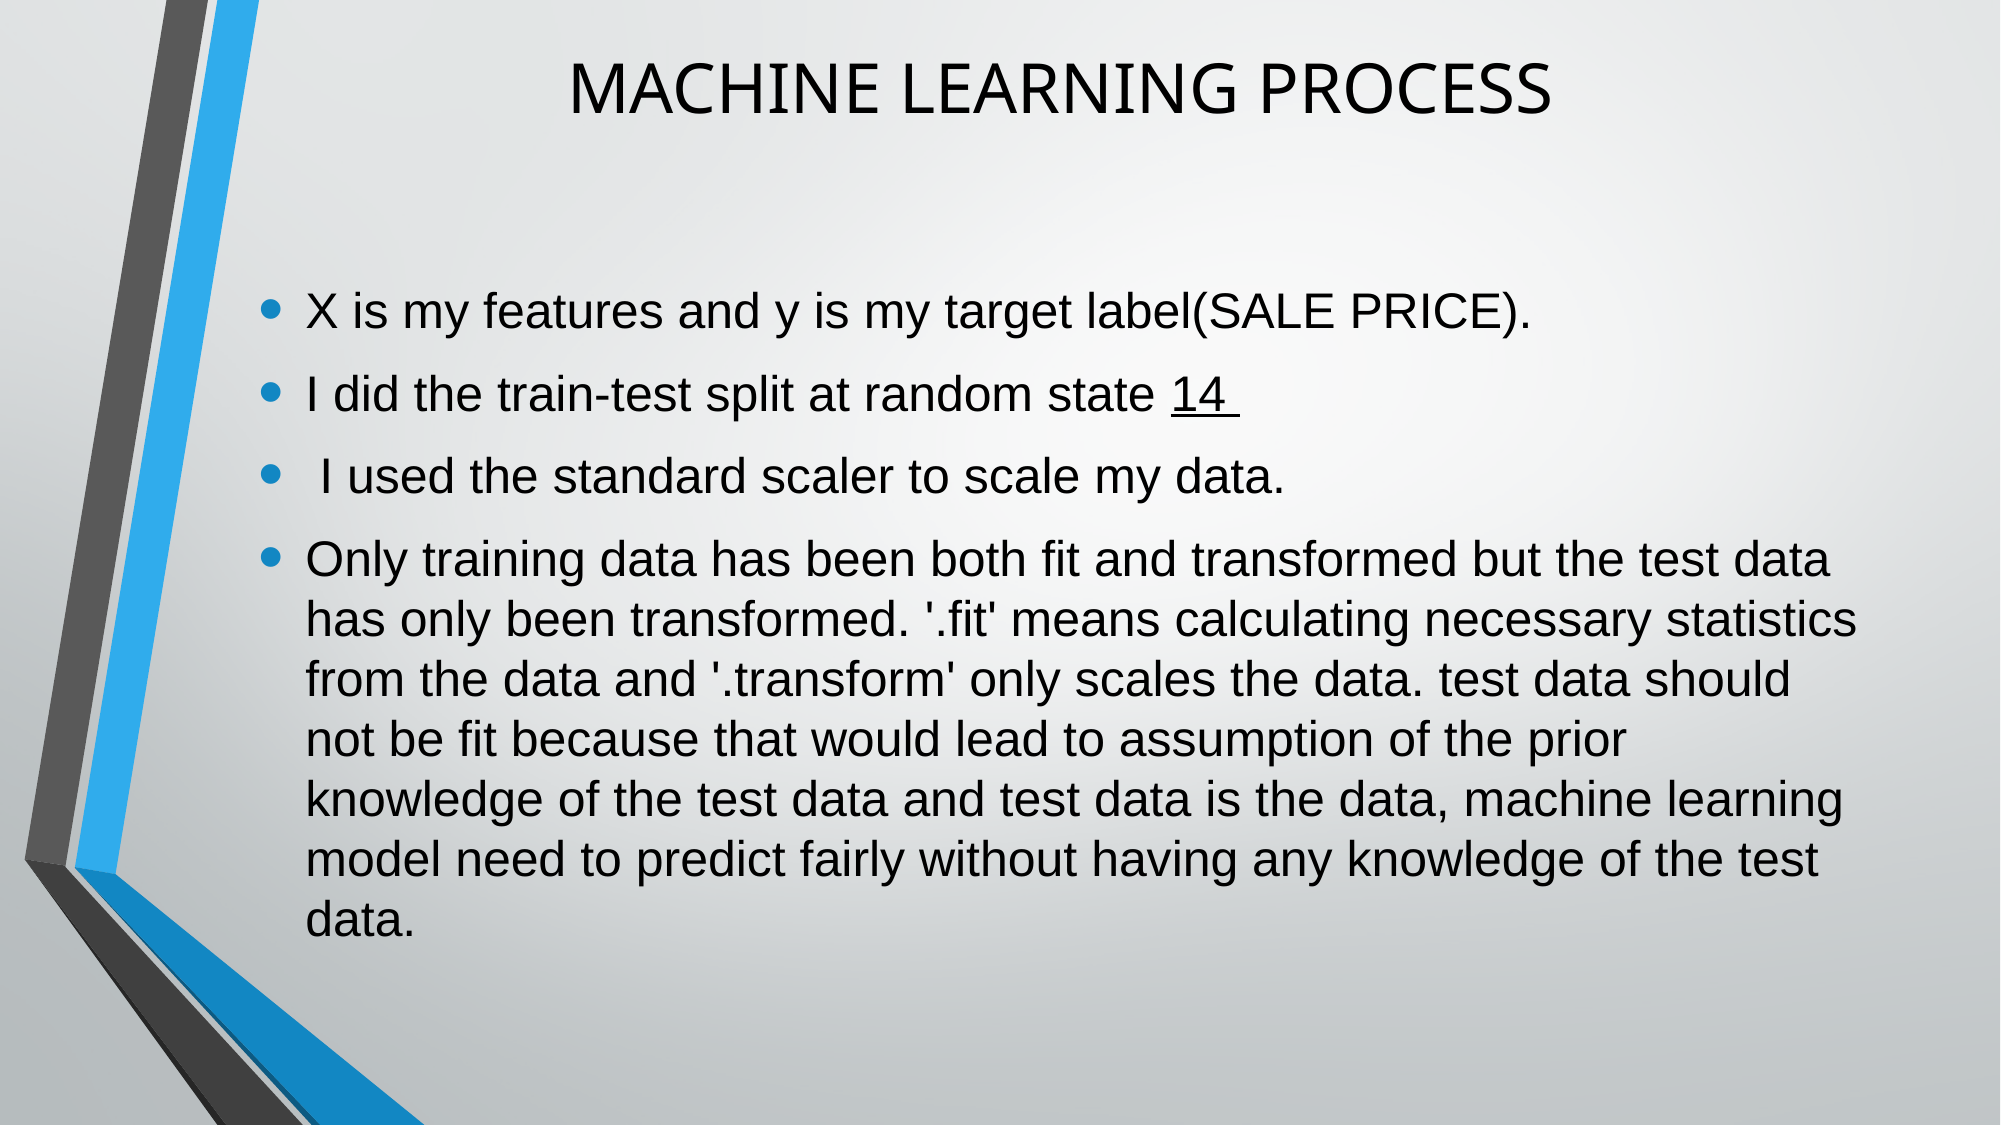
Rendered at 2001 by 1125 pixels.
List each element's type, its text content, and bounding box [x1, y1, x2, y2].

title MACHINE LEARNING PROCESS [243, 37, 1887, 136]
list X is my features and y is my target label(SALE PRICE). I did the train-test split at random state 14 I used the standard scaler to scale my data. Only training data has been both fit and transformed but the test data has only been transformed. '.fit' means calculating necessary statistics from the data and '.transform' only scales the data. test data should not be fit because that would lead to assumption of the prior knowledge of the test data and test data is the data, machine learning model need to predict fairly without having any knowledge of the test data. [243, 190, 1887, 1036]
